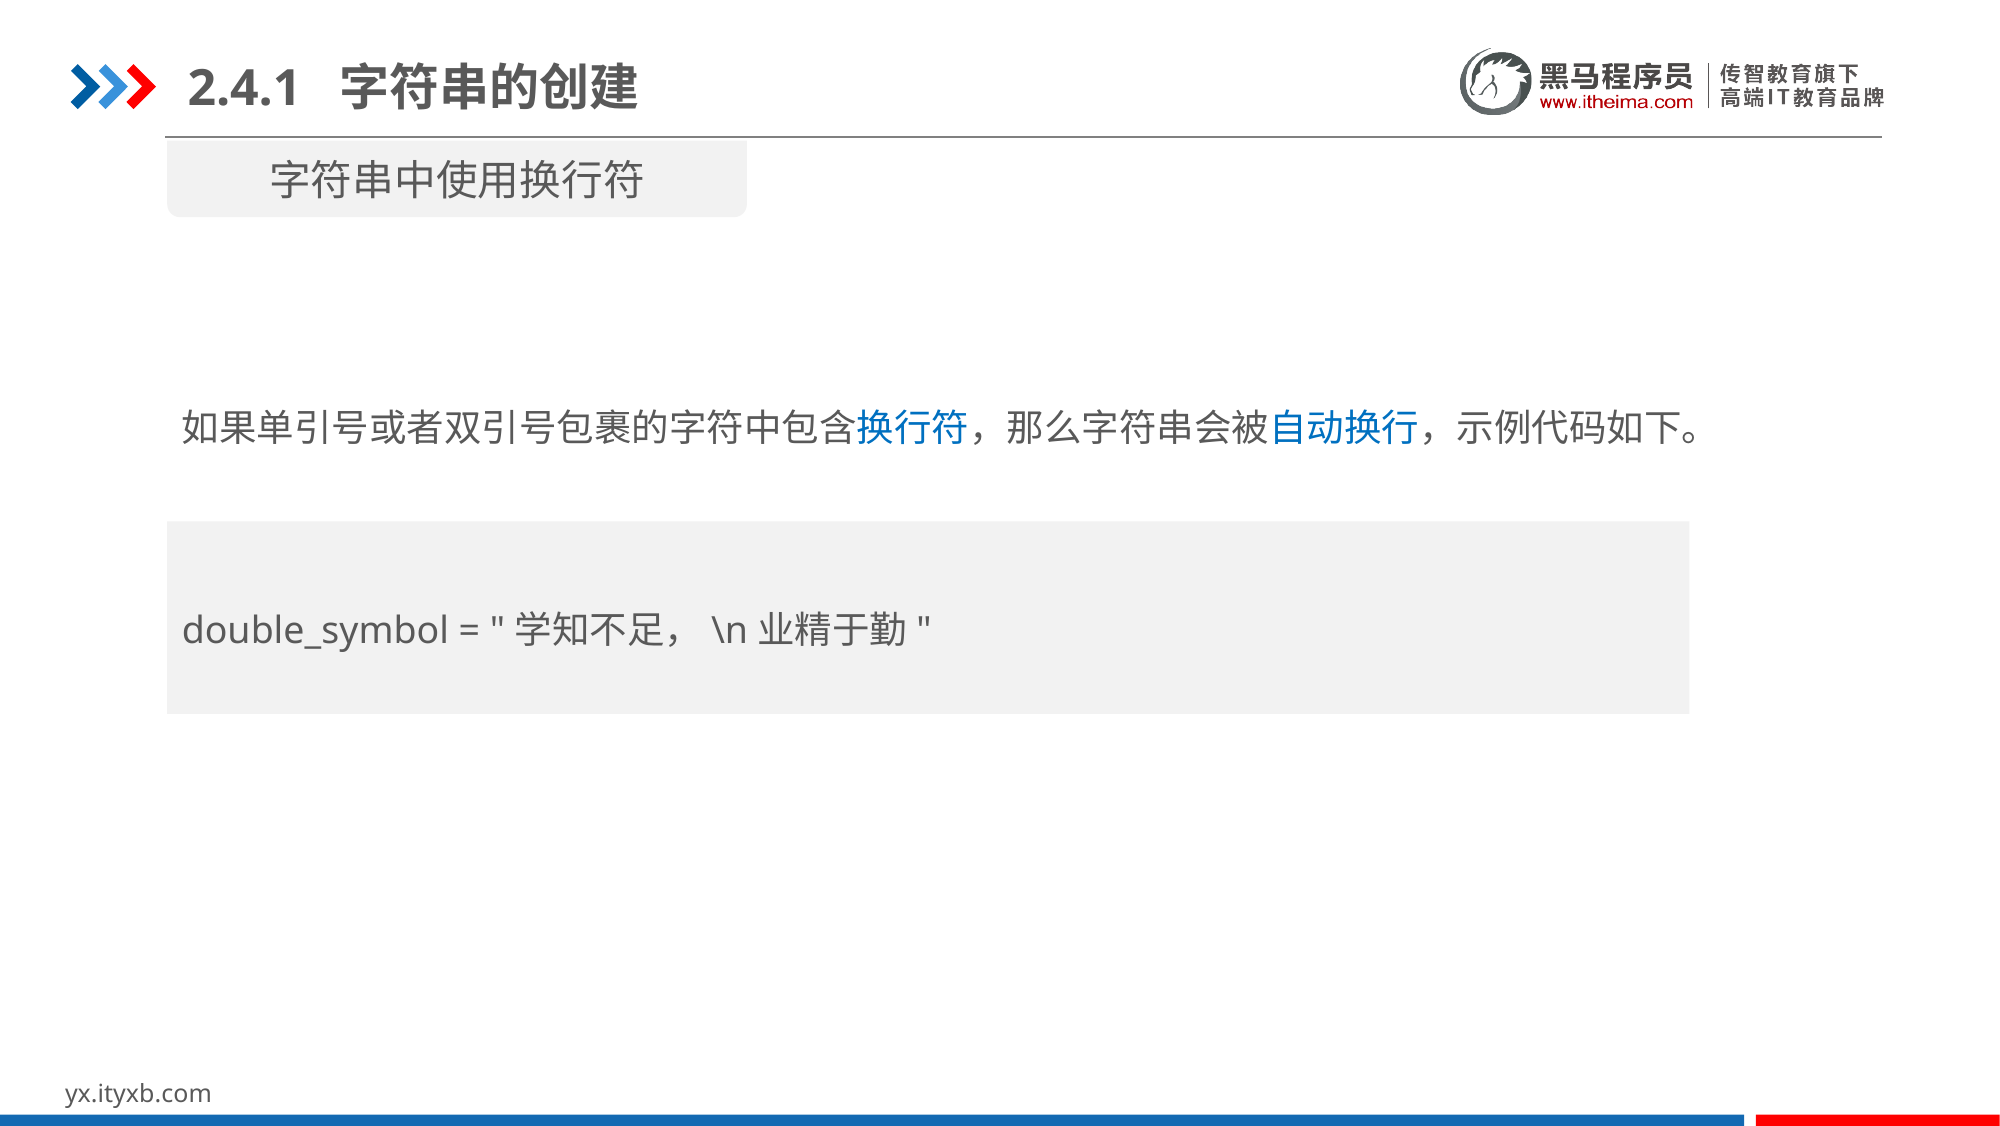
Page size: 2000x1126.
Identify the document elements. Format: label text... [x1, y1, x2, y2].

picture [1460, 48, 1887, 115]
text_box 如果单引号或者双引号包裹的字符中包含换行符，那么字符串会被自动换行，示例代码如下。 [167, 373, 1862, 456]
text_box double_symbol = "学知不足，\n业精于勤" [165, 519, 1691, 716]
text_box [166, 140, 748, 218]
text_box 2.4.1 字符串的创建 [187, 43, 989, 127]
